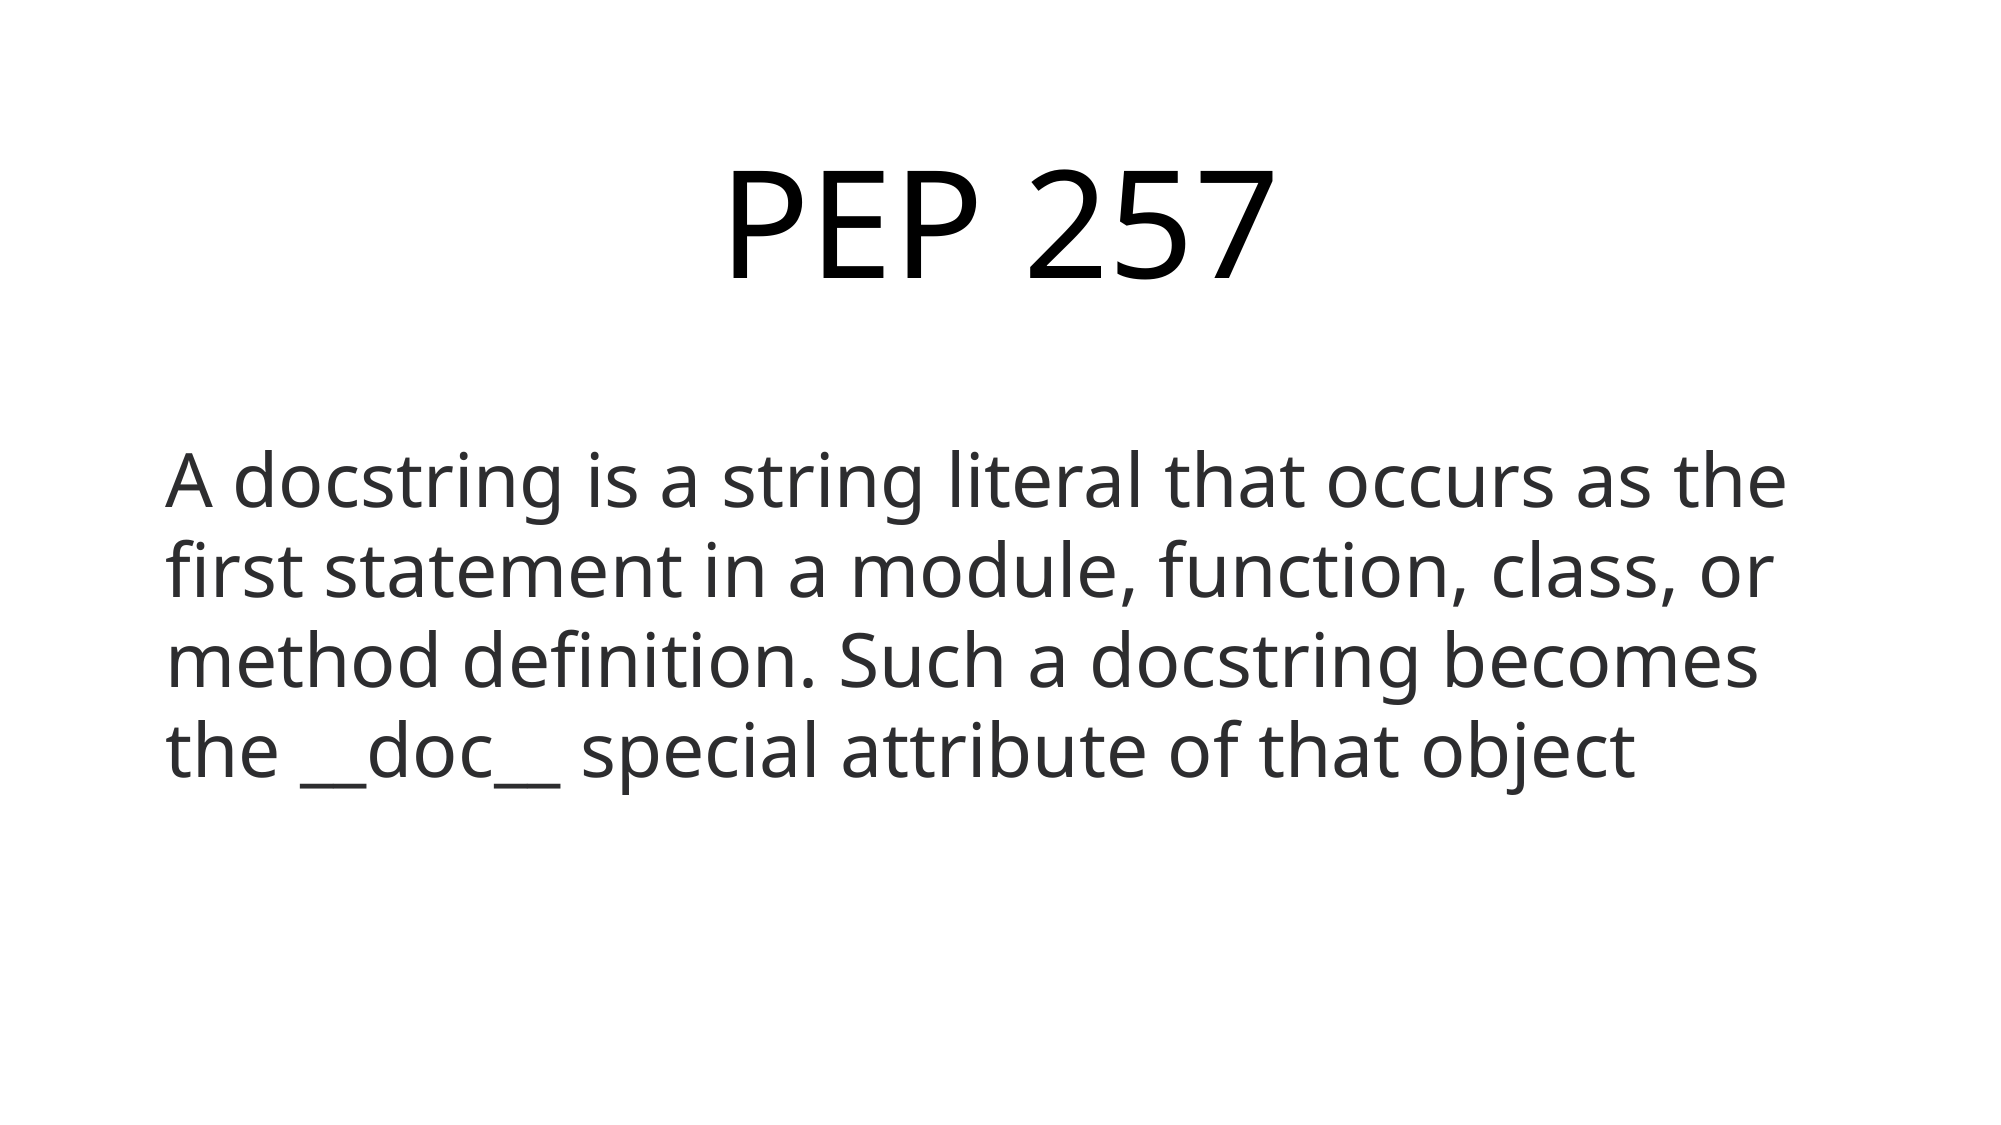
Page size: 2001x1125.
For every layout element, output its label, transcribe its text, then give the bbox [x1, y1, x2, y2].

text_box A docstring is a string literal that occurs as the first statement in a module, function, class, or method definition. Such a docstring becomes the __doc__ special attribute of that object [150, 424, 1850, 800]
text_box PEP 257 [704, 121, 1296, 317]
